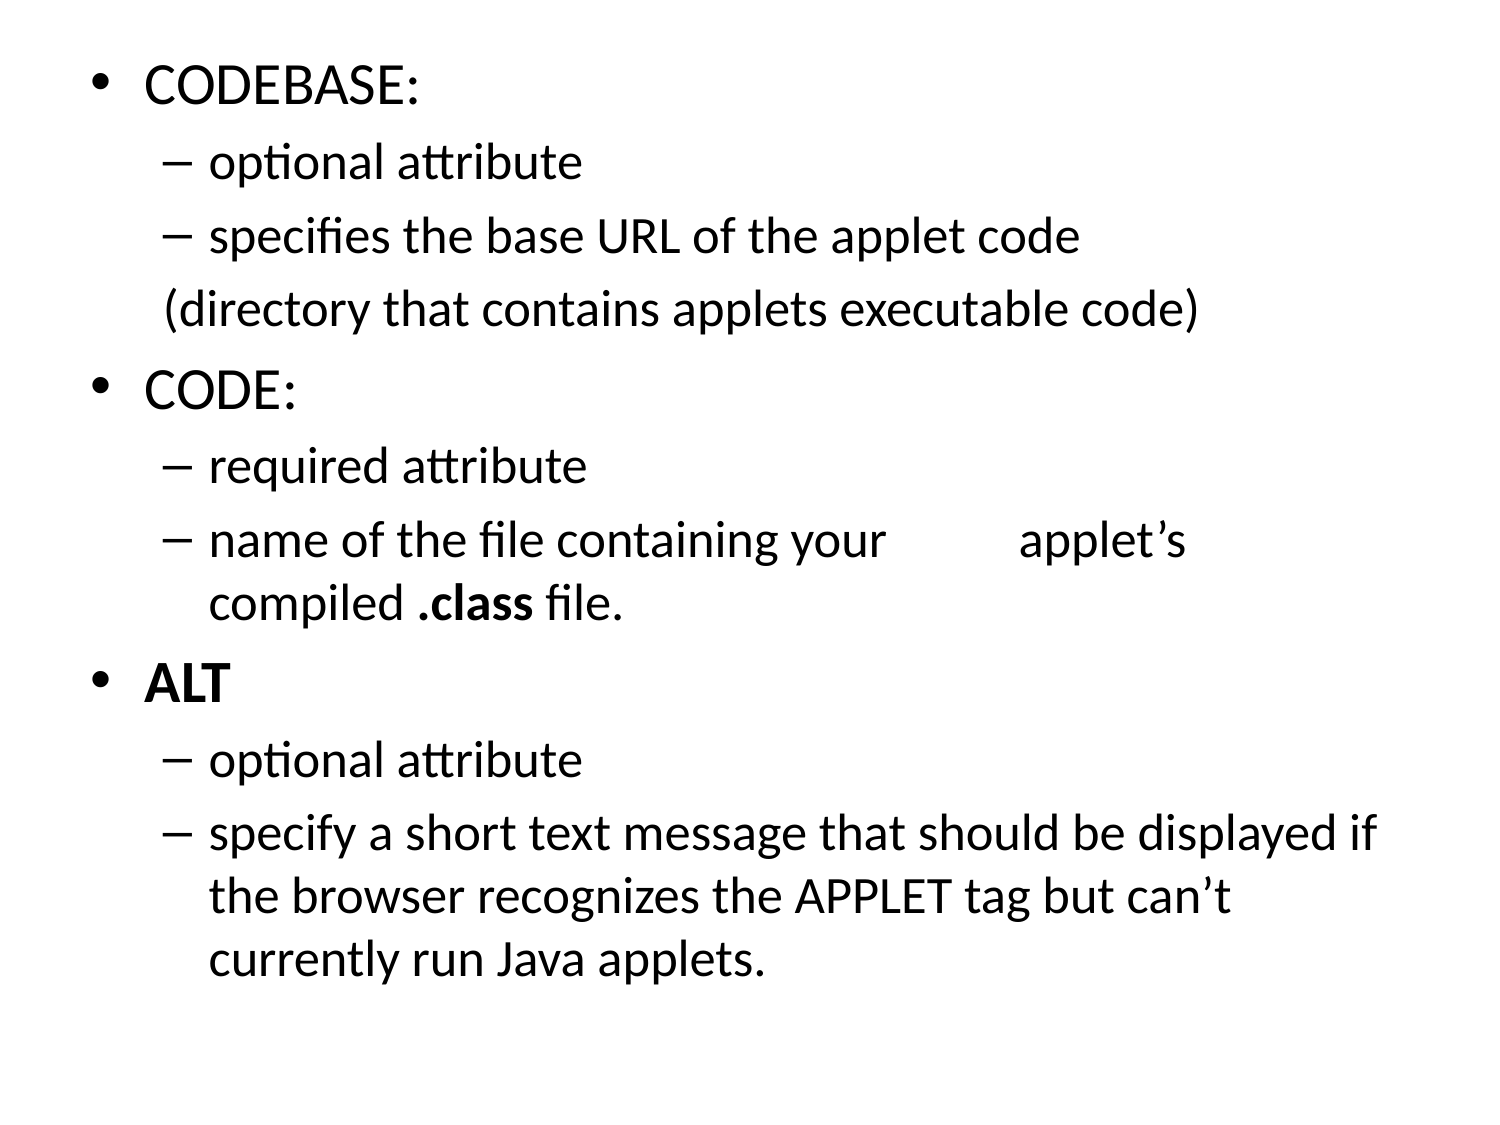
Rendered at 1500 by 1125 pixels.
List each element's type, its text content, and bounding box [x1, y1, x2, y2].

list CODEBASE: optional attribute specifies the base URL of the applet code (directory that contains applets executable code) CODE: required attribute name of the file containing your applet’s compiled .class file. ALT optional attribute specify a short text message that should be displayed if the browser recognizes the APPLET tag but can’t currently run Java applets. [75, 37, 1425, 1005]
